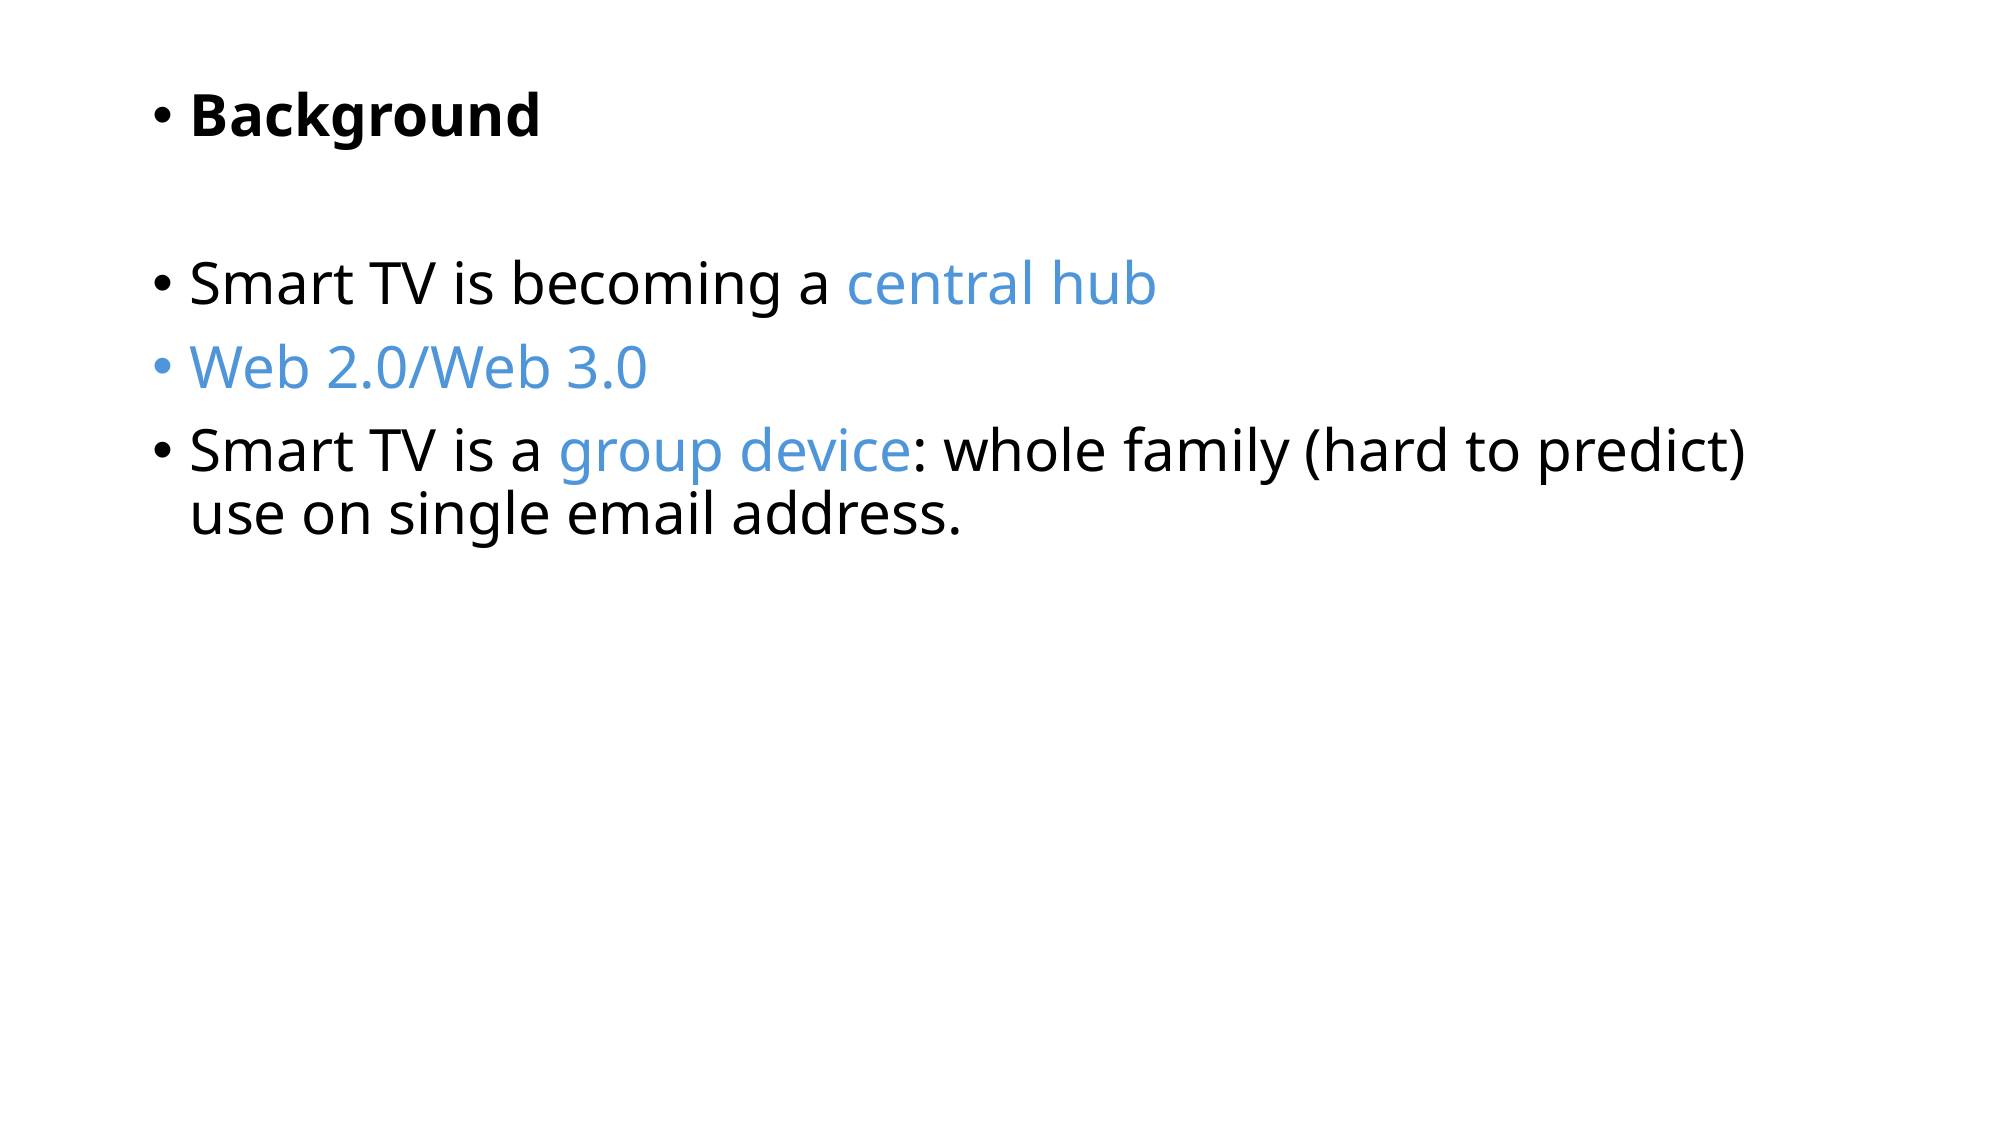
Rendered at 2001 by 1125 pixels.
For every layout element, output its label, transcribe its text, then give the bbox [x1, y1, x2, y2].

list Background Smart TV is becoming a central hub Web 2.0/Web 3.0 Smart TV is a group device: whole family (hard to predict) use on single email address. [137, 78, 1863, 1014]
